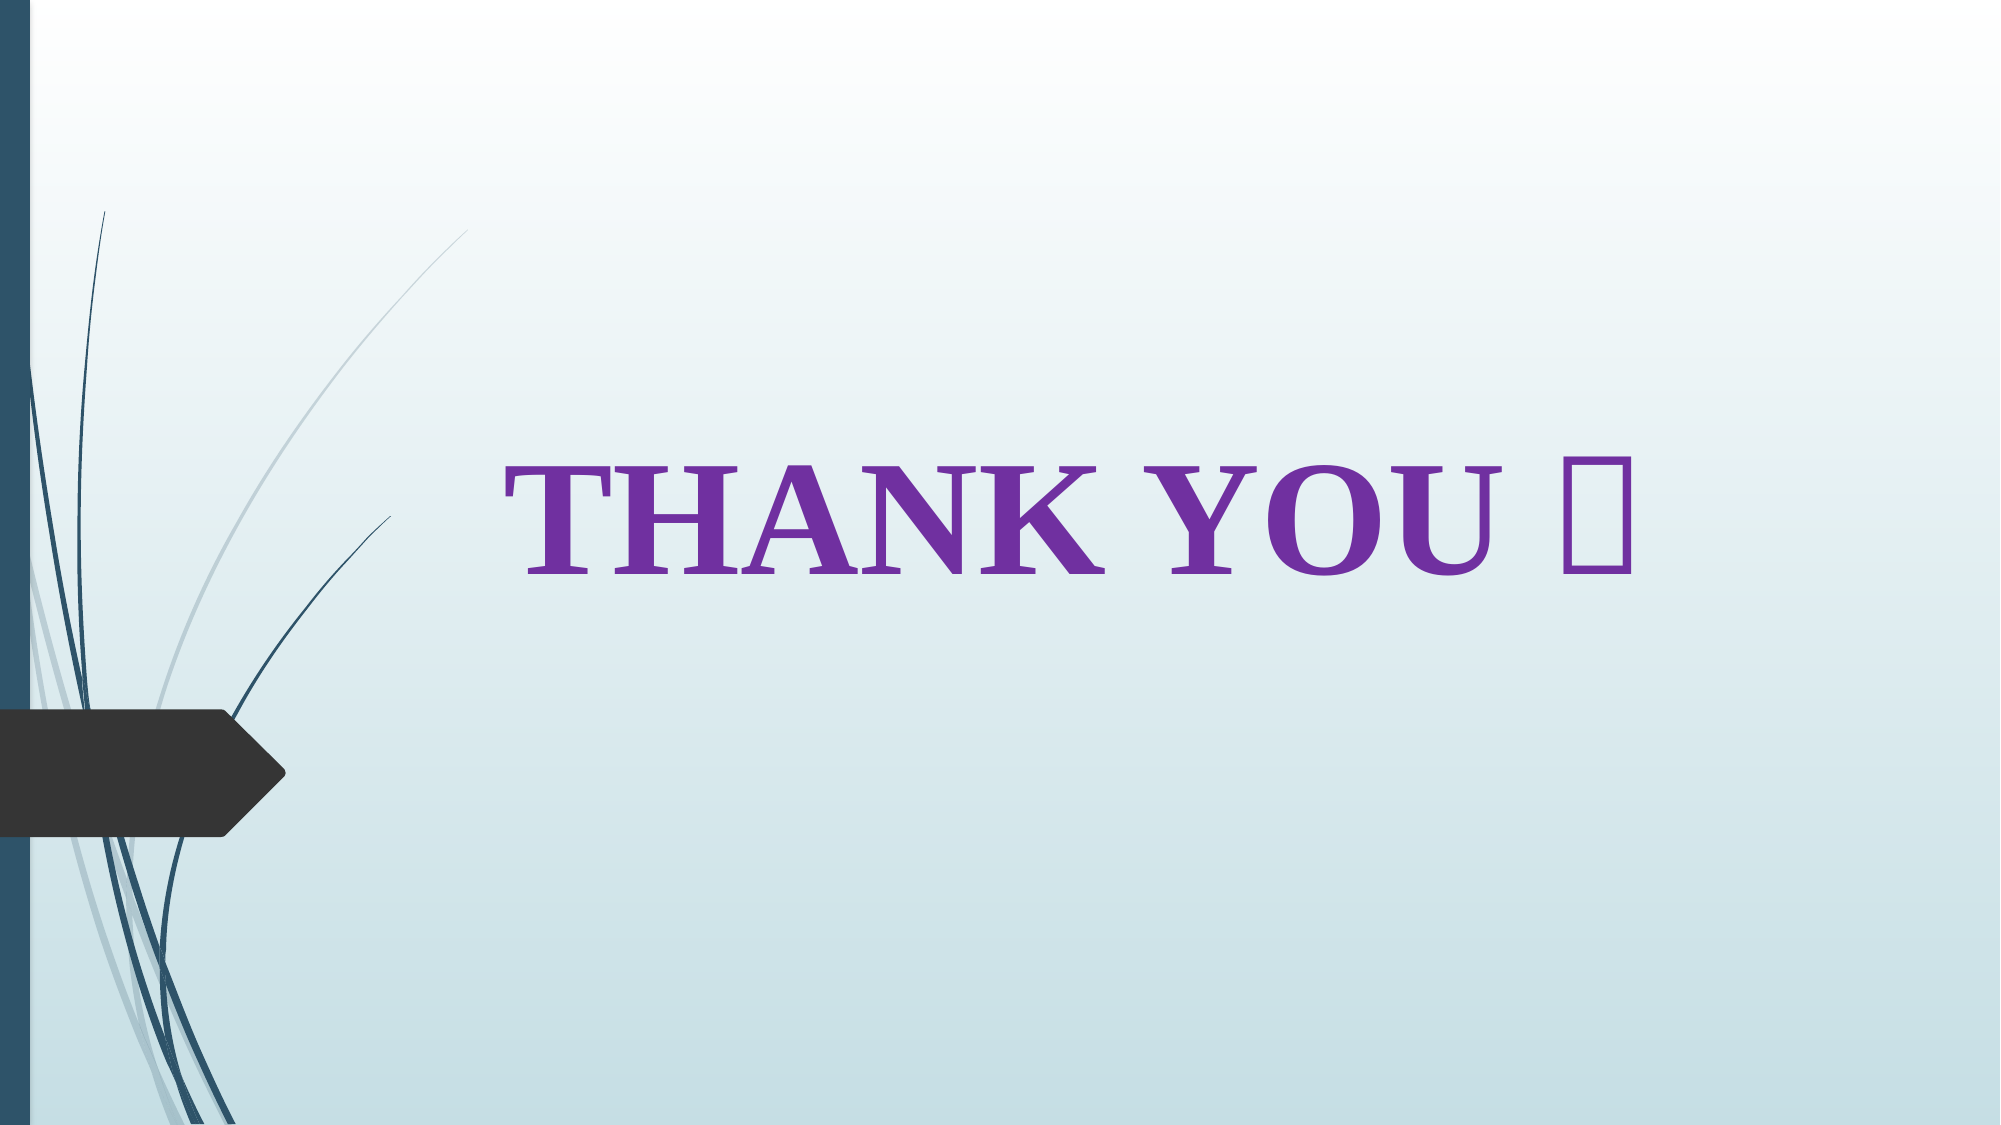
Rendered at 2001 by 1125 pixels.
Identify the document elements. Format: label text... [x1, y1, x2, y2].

title THANK YOU  [488, 243, 1951, 615]
